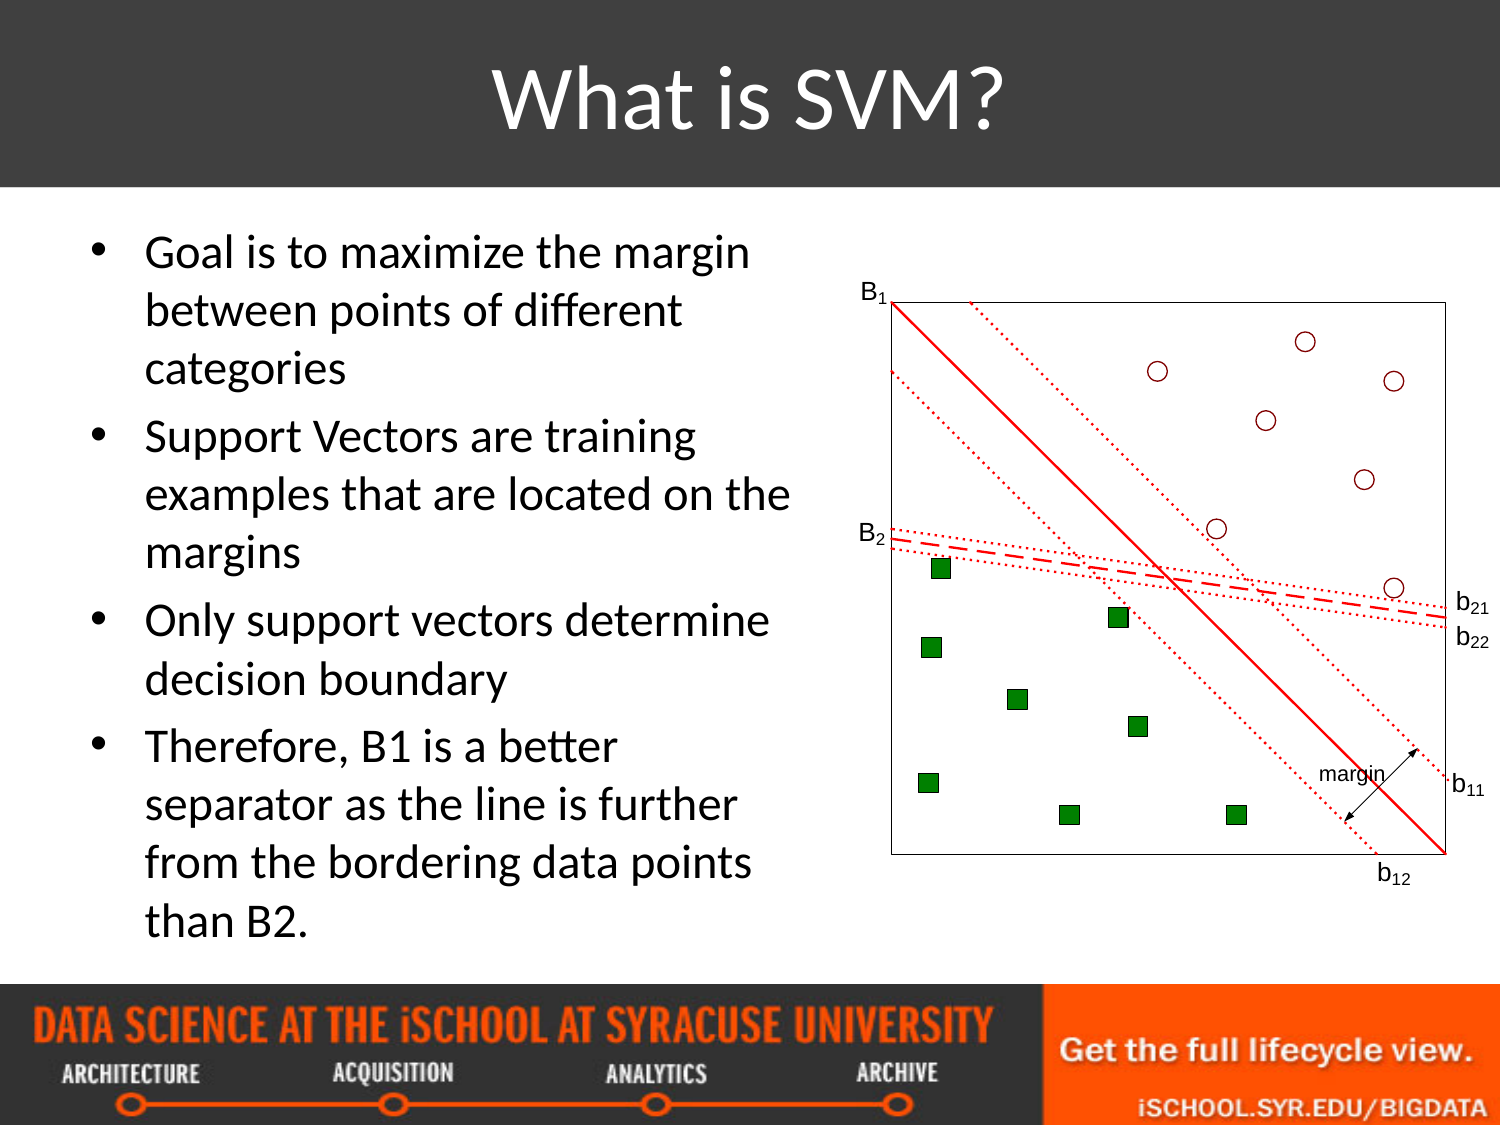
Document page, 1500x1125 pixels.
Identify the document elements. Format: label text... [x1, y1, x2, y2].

picture [0, 984, 1500, 1125]
title What is SVM? [0, 0, 1500, 188]
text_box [847, 270, 1497, 897]
list Goal is to maximize the margin between points of different categories Support Vectors are training examples that are located on the margins Only support vectors determine decision boundary Therefore, B1 is a better separator as the line is further from the bordering data points than B2. [75, 212, 825, 955]
